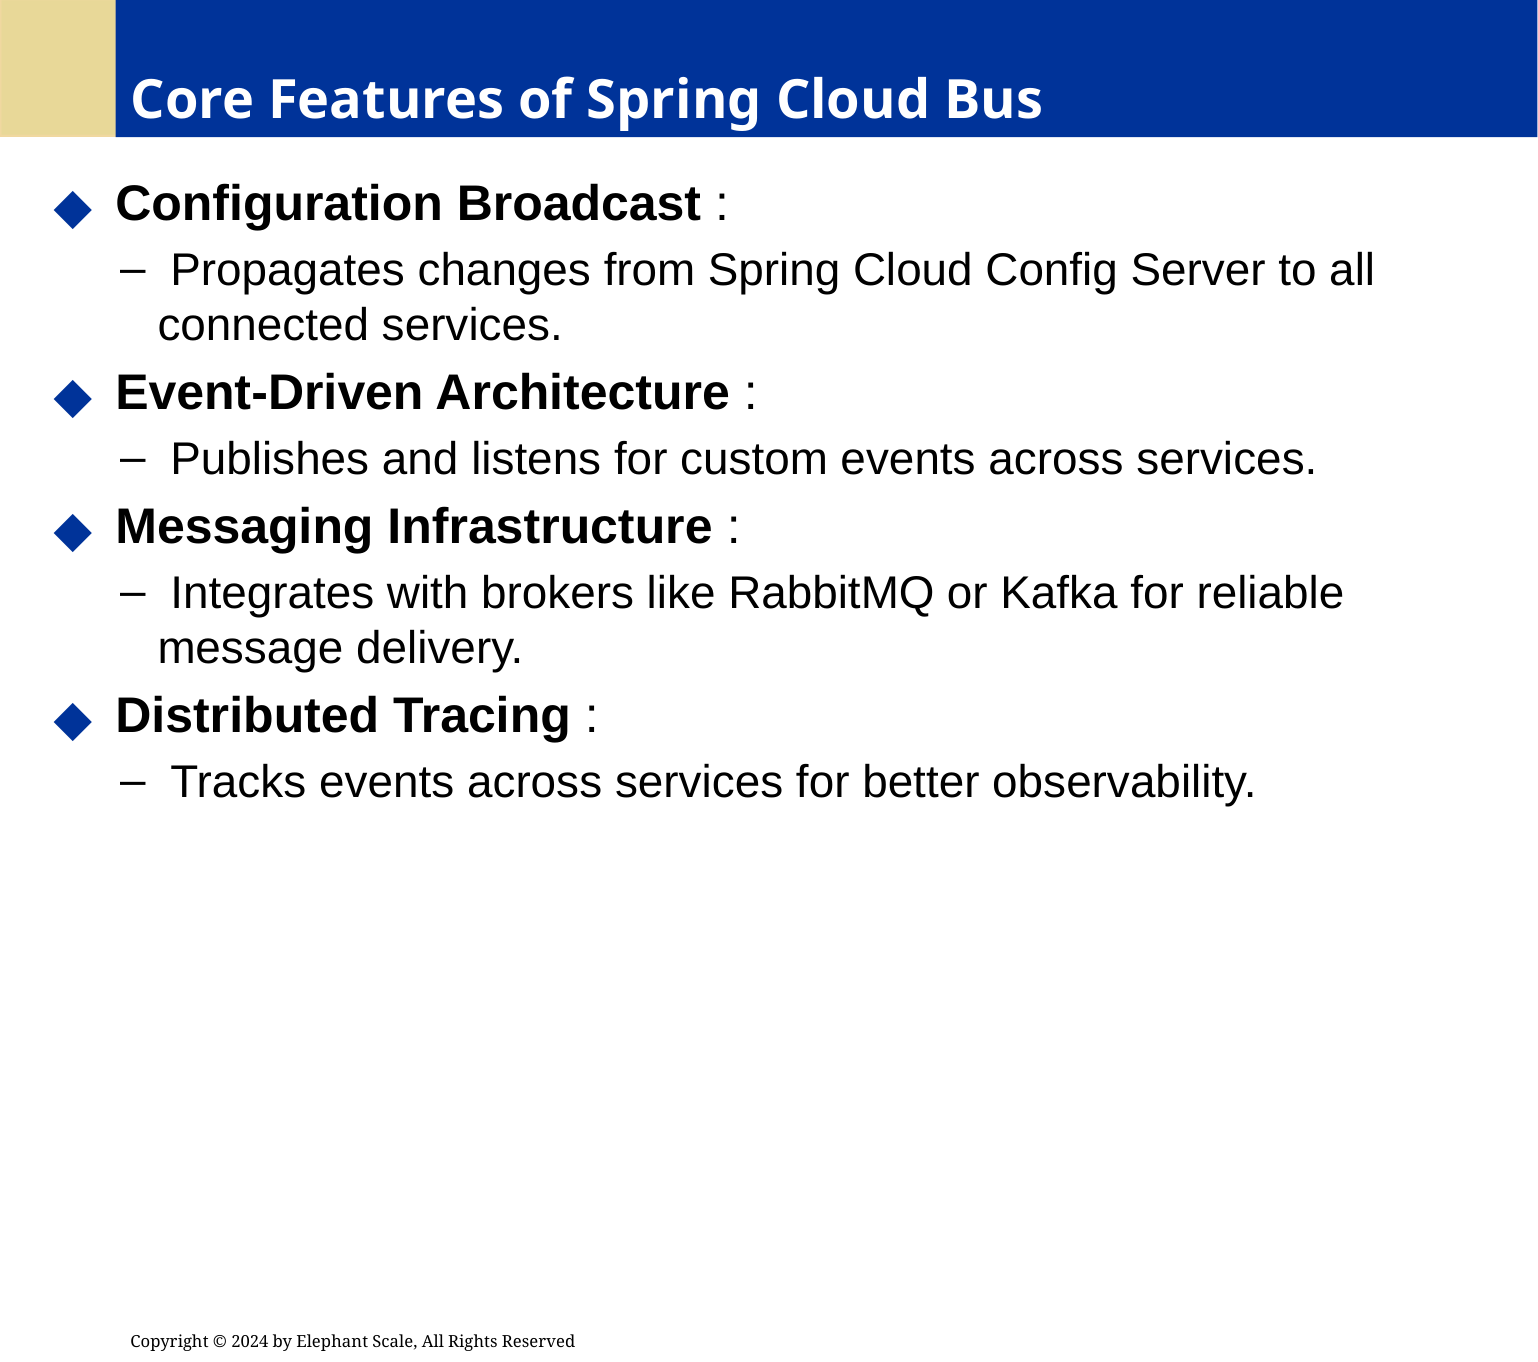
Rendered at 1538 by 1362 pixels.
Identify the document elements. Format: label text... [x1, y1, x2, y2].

list Configuration Broadcast : Propagates changes from Spring Cloud Config Server to all connected services. Event-Driven Architecture : Publishes and listens for custom events across services. Messaging Infrastructure : Integrates with brokers like RabbitMQ or Kafka for reliable message delivery. Distributed Tracing : Tracks events across services for better observability. [38, 163, 1499, 1284]
title Core Features of Spring Cloud Bus [115, 0, 1538, 138]
text_box Copyright © 2024 by Elephant Scale, All Rights Reserved [115, 1322, 1538, 1358]
picture [0, 0, 115, 137]
